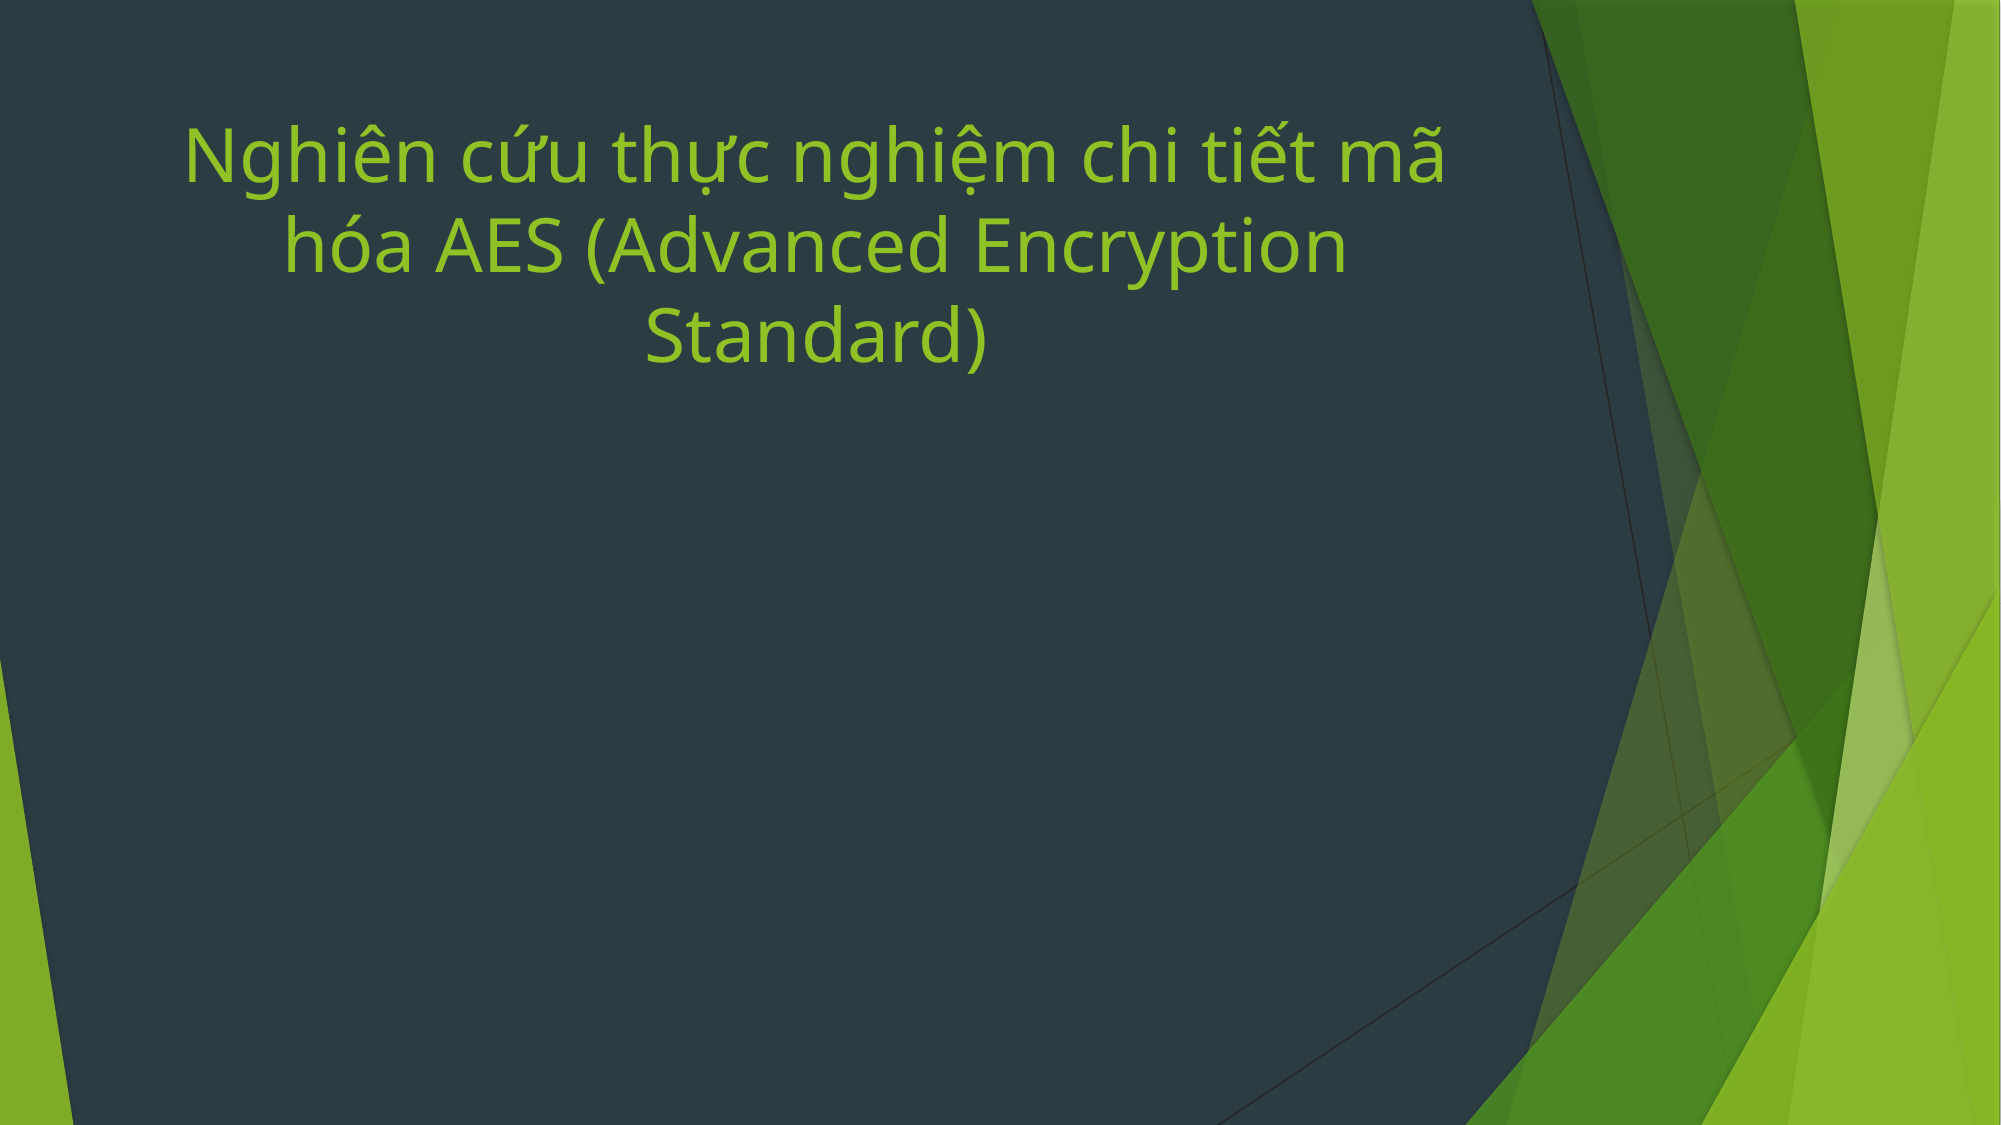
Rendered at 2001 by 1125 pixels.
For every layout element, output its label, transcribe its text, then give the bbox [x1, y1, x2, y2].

title Nghiên cứu thực nghiệm chi tiết mã hóa AES (Advanced Encryption Standard) [111, 99, 1522, 467]
